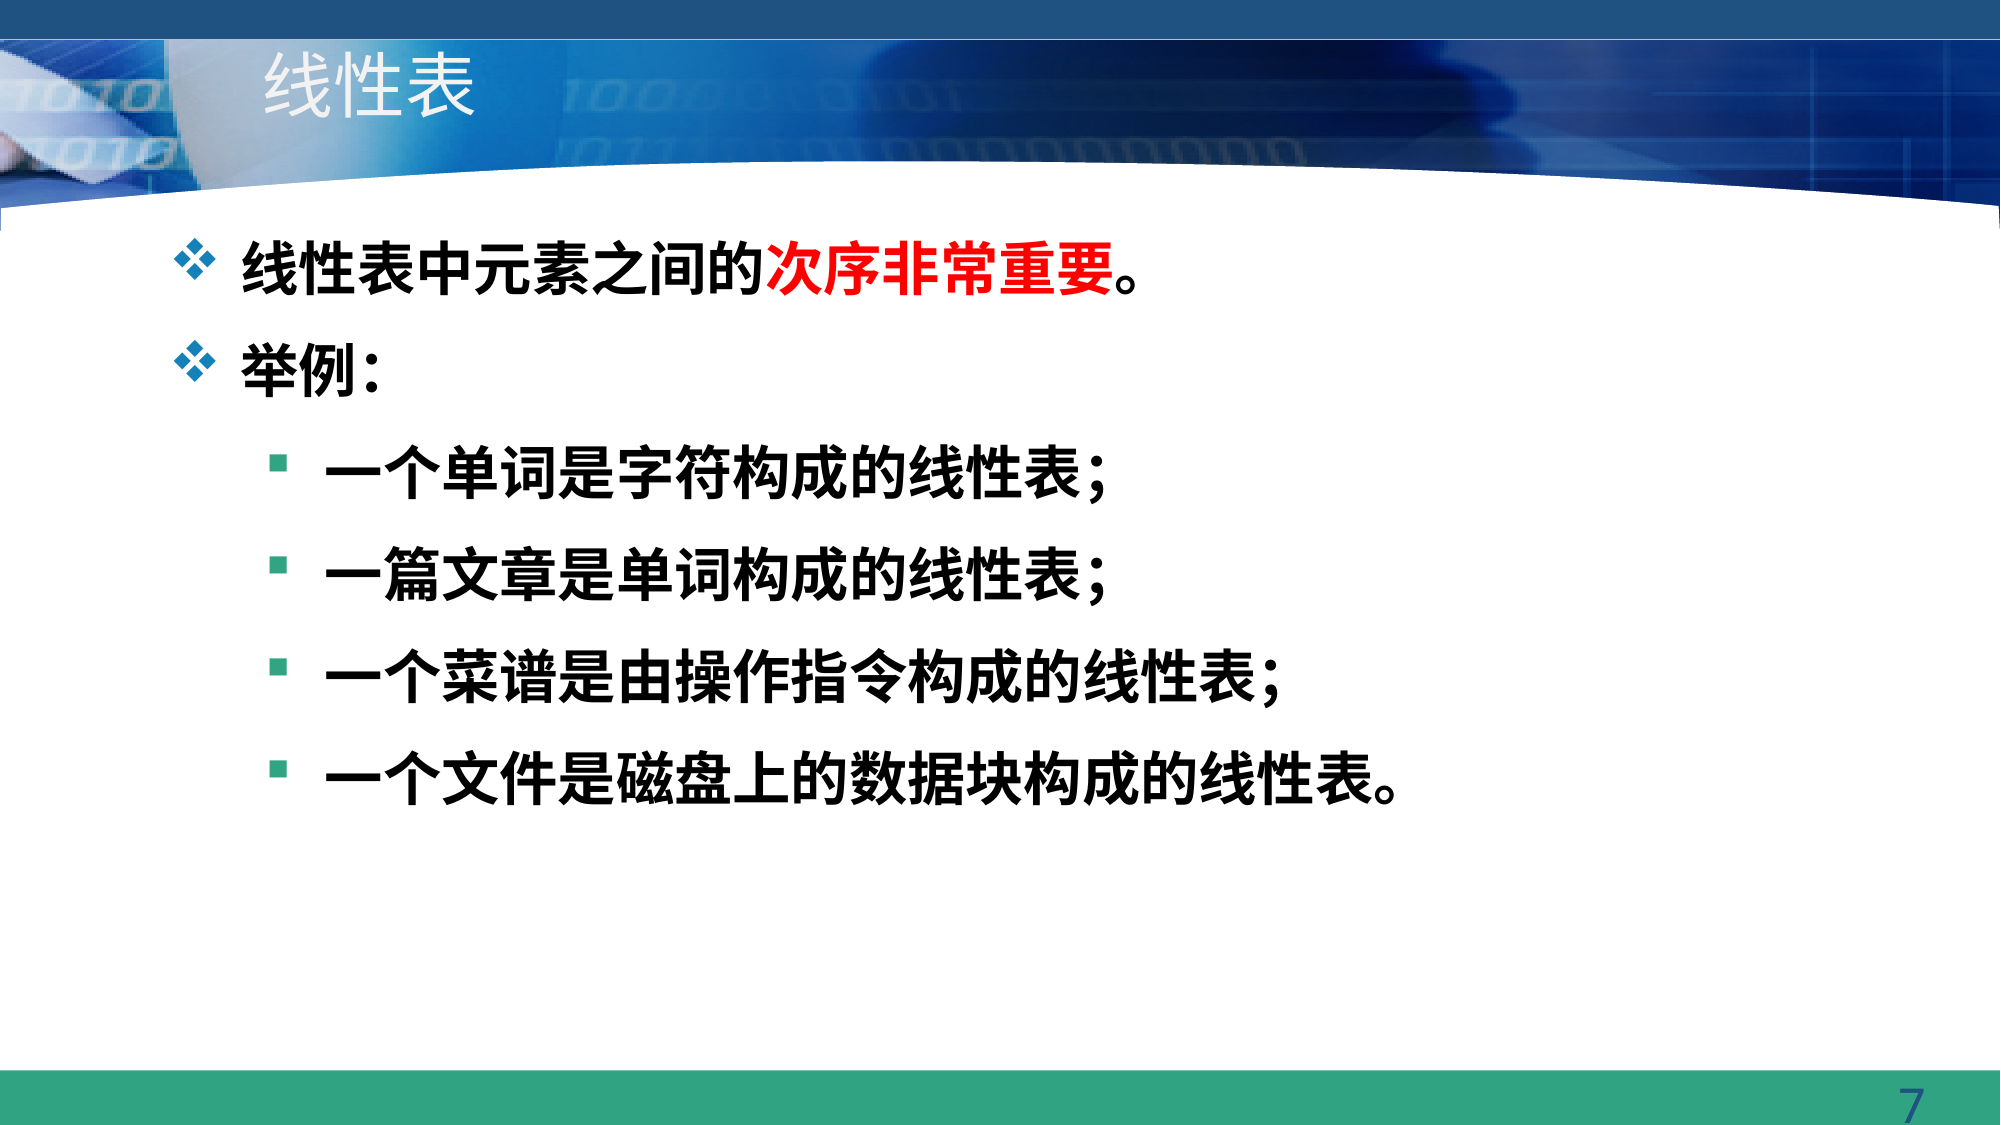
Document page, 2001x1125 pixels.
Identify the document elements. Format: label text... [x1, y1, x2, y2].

title 线性表 [242, 30, 1922, 138]
picture [0, 40, 2000, 213]
list 线性表中元素之间的次序非常重要。 举例： 一个单词是字符构成的线性表； 一篇文章是单词构成的线性表； 一个菜谱是由操作指令构成的线性表； 一个文件是磁盘上的数据块构成的线性表。 [149, 222, 1911, 1021]
